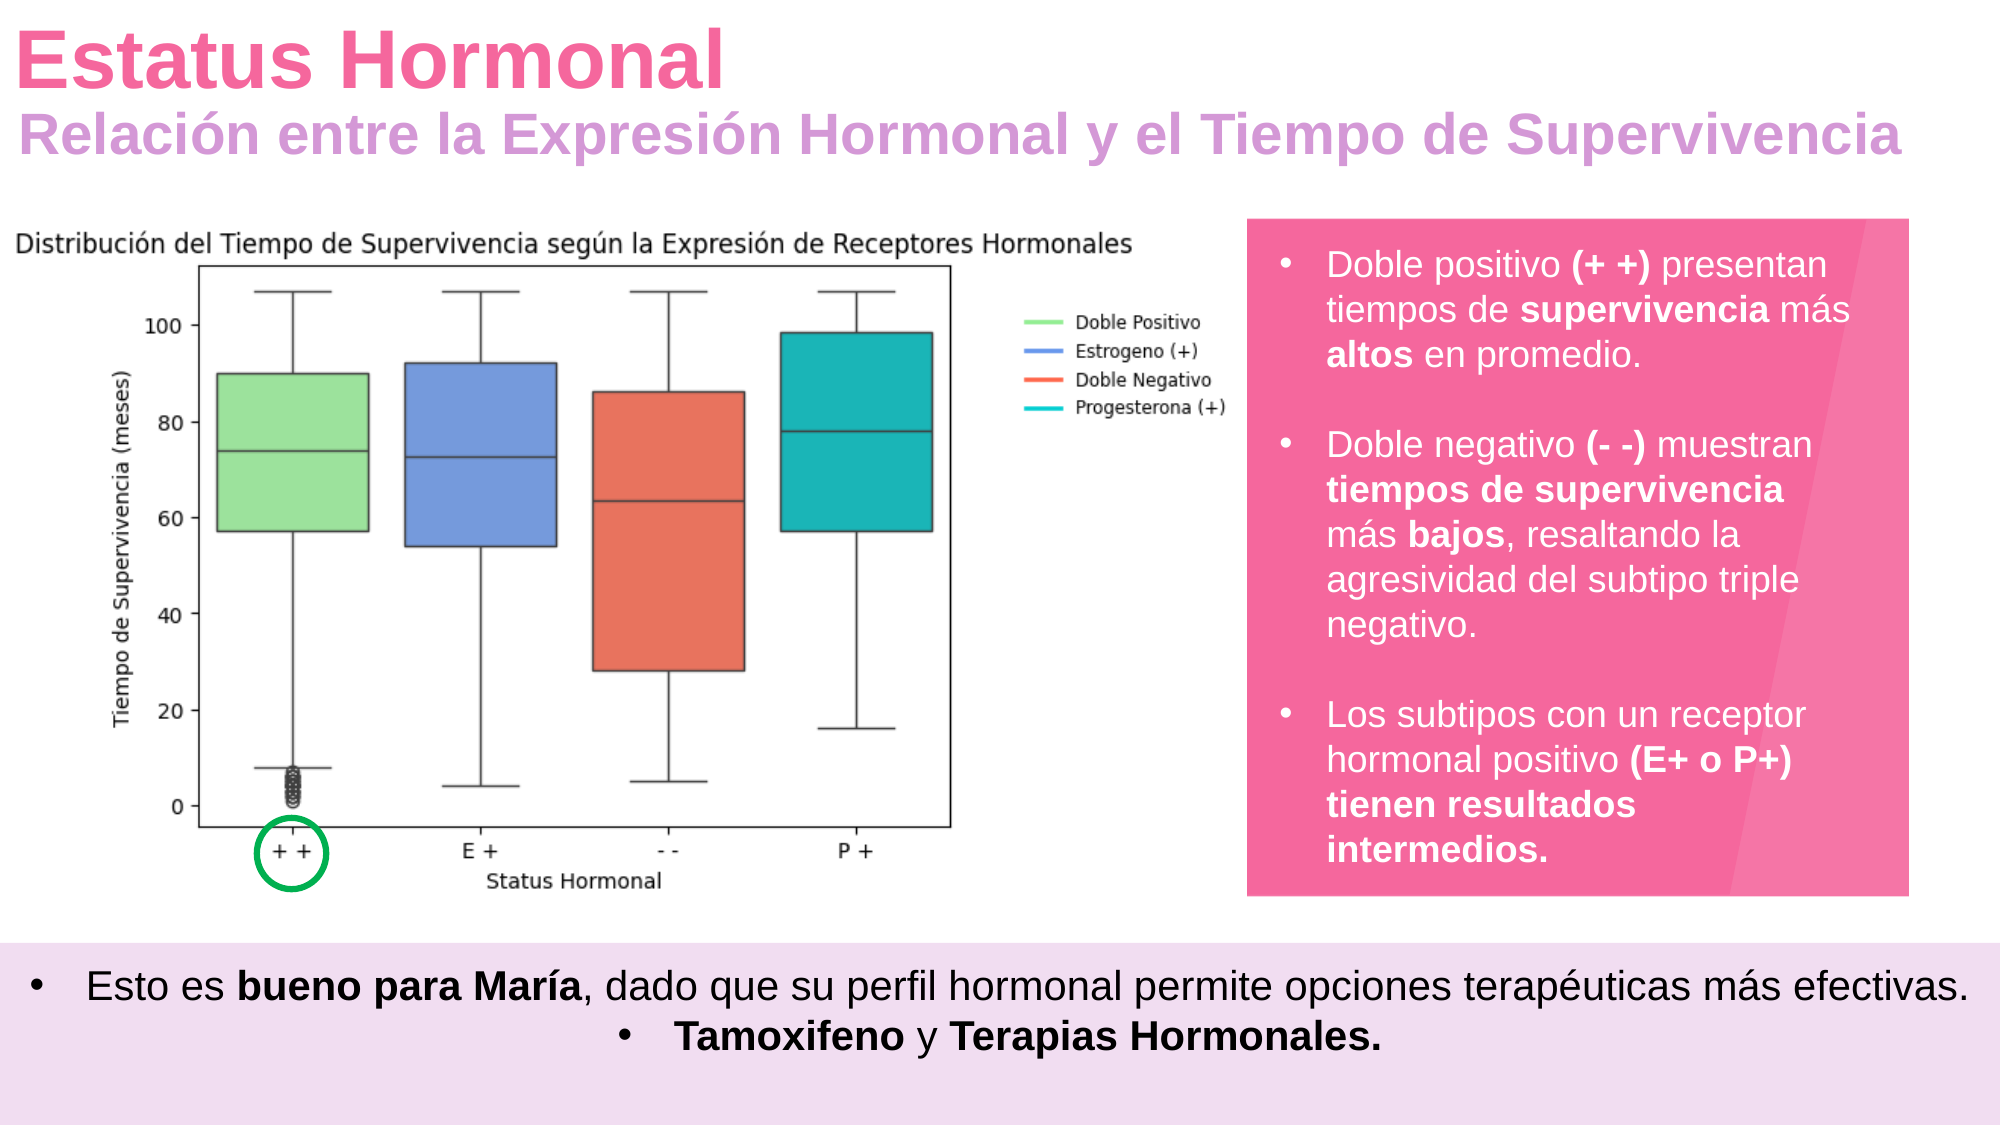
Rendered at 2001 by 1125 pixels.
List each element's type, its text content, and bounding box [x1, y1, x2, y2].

text_box Estatus Hormonal [0, 0, 2000, 113]
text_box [1247, 218, 1909, 897]
picture [0, 217, 1247, 907]
text_box Esto es bueno para María, dado que su perfil hormonal permite opciones terapéuticas más efectivas. Tamoxifeno y Terapias Hormonales. [0, 942, 2000, 1125]
text_box Relación entre la Expresión Hormonal y el Tiempo de Supervivencia [3, 113, 2000, 174]
